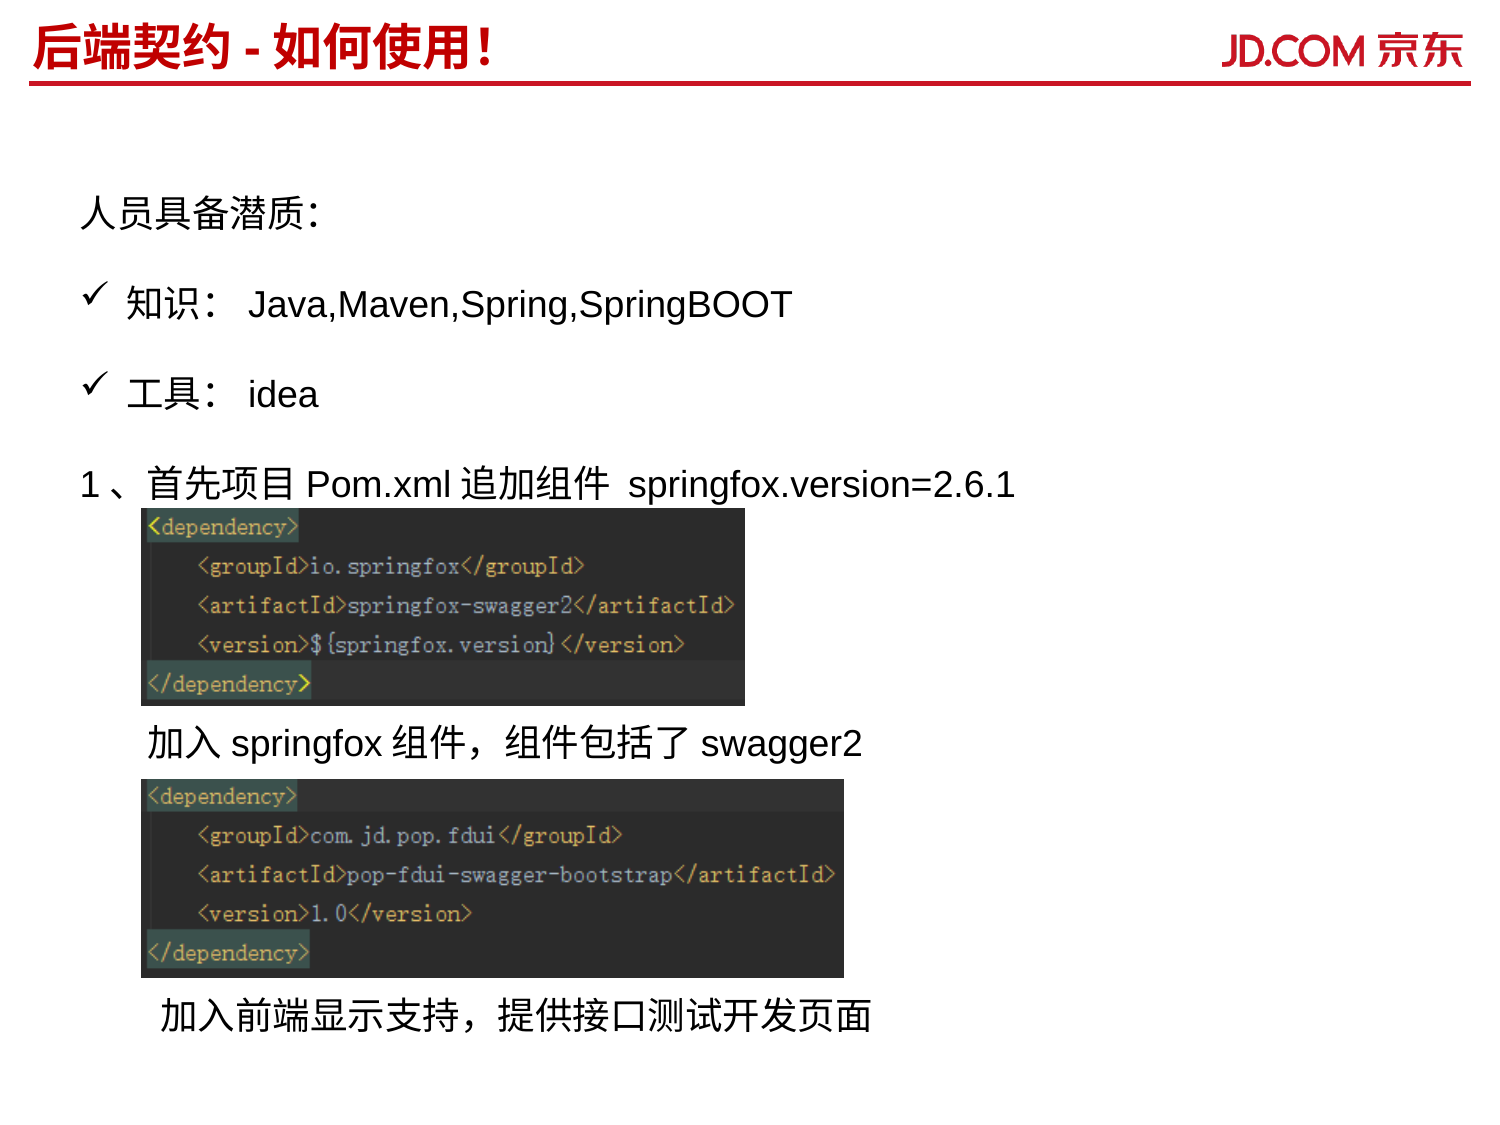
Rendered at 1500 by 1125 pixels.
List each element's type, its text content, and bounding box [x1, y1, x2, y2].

text_box 加入springfox组件，组件包括了swagger2 [132, 711, 878, 772]
picture [141, 779, 844, 979]
picture [141, 508, 746, 706]
picture [1222, 32, 1463, 67]
text_box 加入前端显示支持，提供接口测试开发页面 [145, 984, 888, 1045]
text_box 后端契约-如何使用！ [16, 5, 923, 85]
text_box 人员具备潜质： 知识：Java,Maven,Spring,SpringBOOT 工具：idea 1、首先项目Pom.xml追加组件 springfox.version=2.6.1 [64, 137, 1436, 602]
